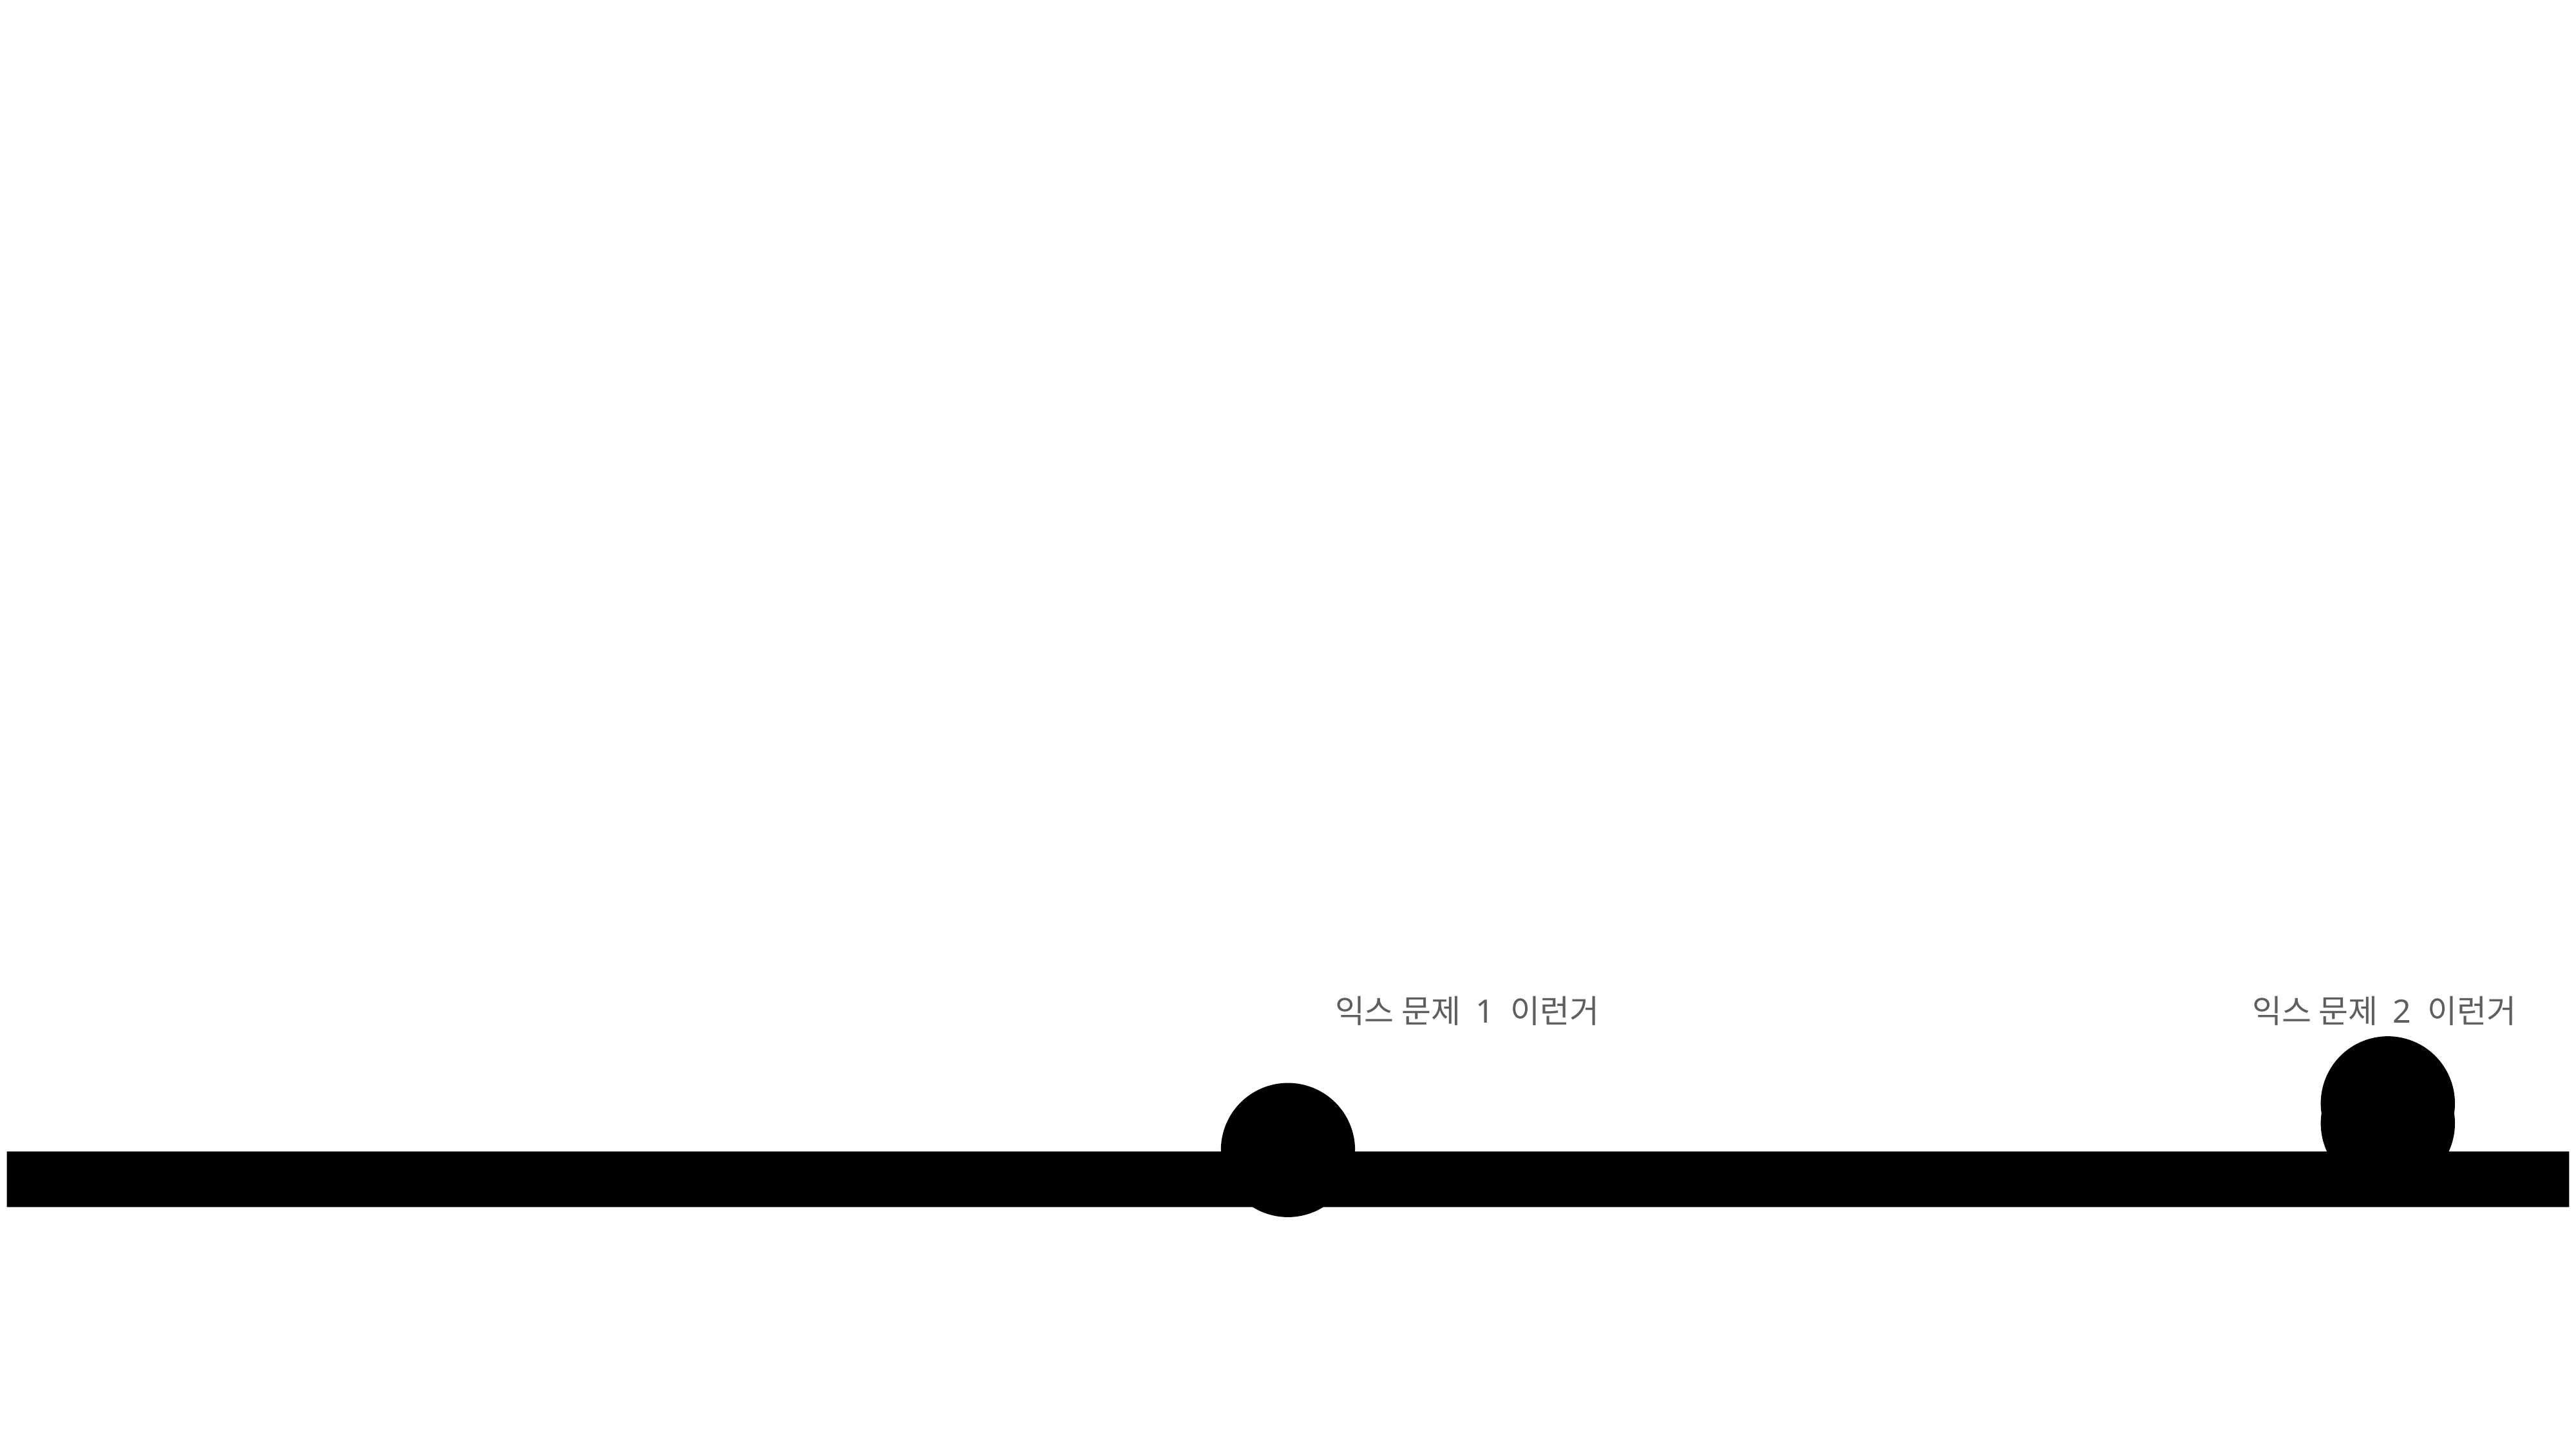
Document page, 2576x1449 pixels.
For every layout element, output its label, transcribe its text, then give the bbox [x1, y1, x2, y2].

text_box 익스 문제 2 이런거 [2246, 985, 2529, 1035]
text_box [2320, 1114, 2456, 1191]
text_box 익스 문제 1 이런거 [1329, 985, 1612, 1035]
text_box [2320, 1036, 2456, 1171]
text_box [1324, 1151, 2570, 1208]
text_box [6, 1151, 1252, 1208]
text_box [1220, 1083, 1356, 1217]
